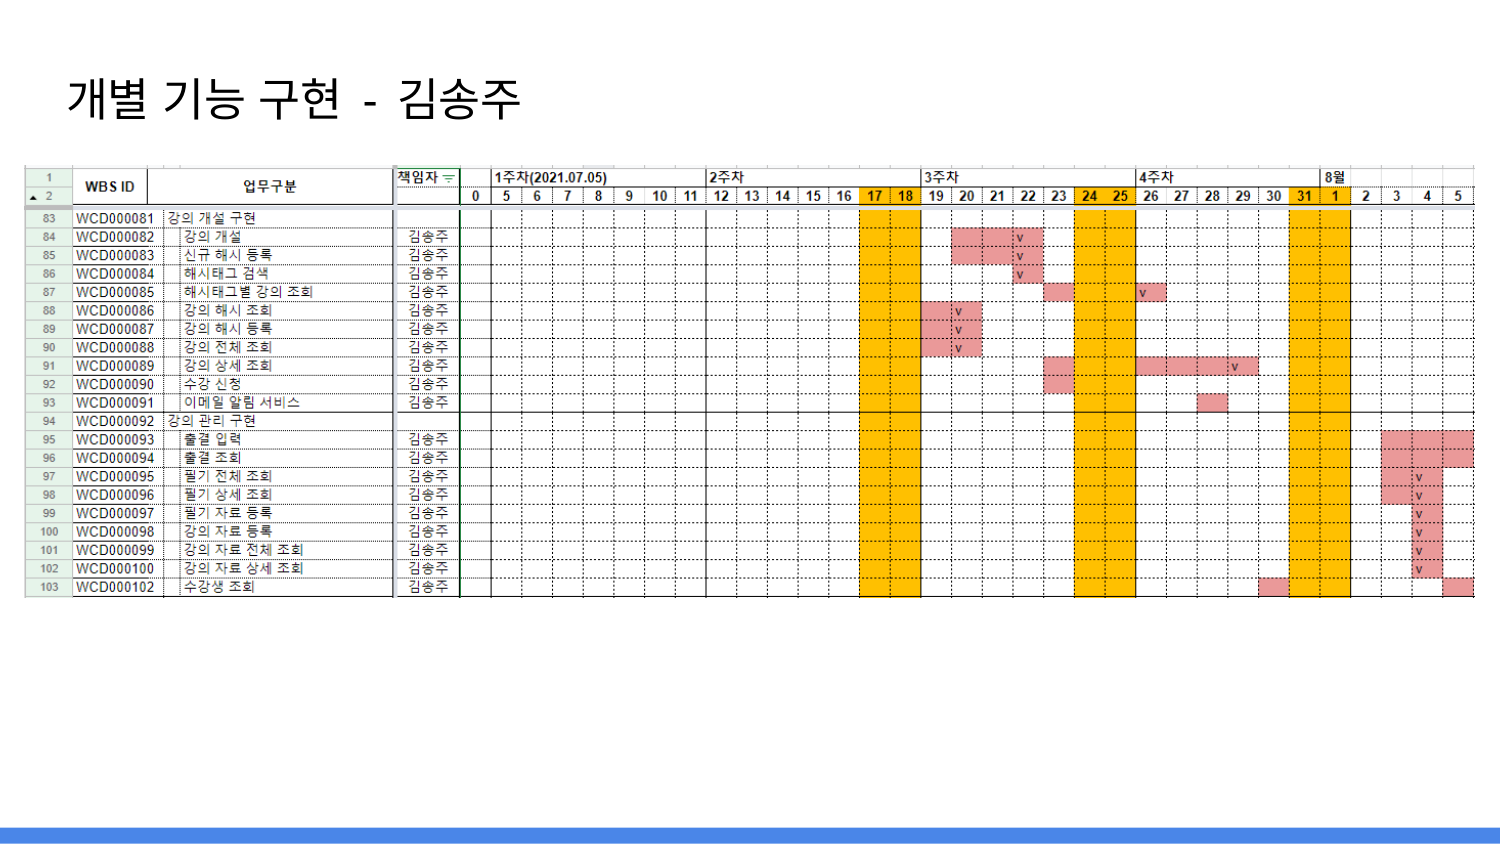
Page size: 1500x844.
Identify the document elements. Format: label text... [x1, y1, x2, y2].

title 개별 기능 구현 - 김송주 [51, 55, 1449, 141]
picture [24, 165, 1476, 599]
